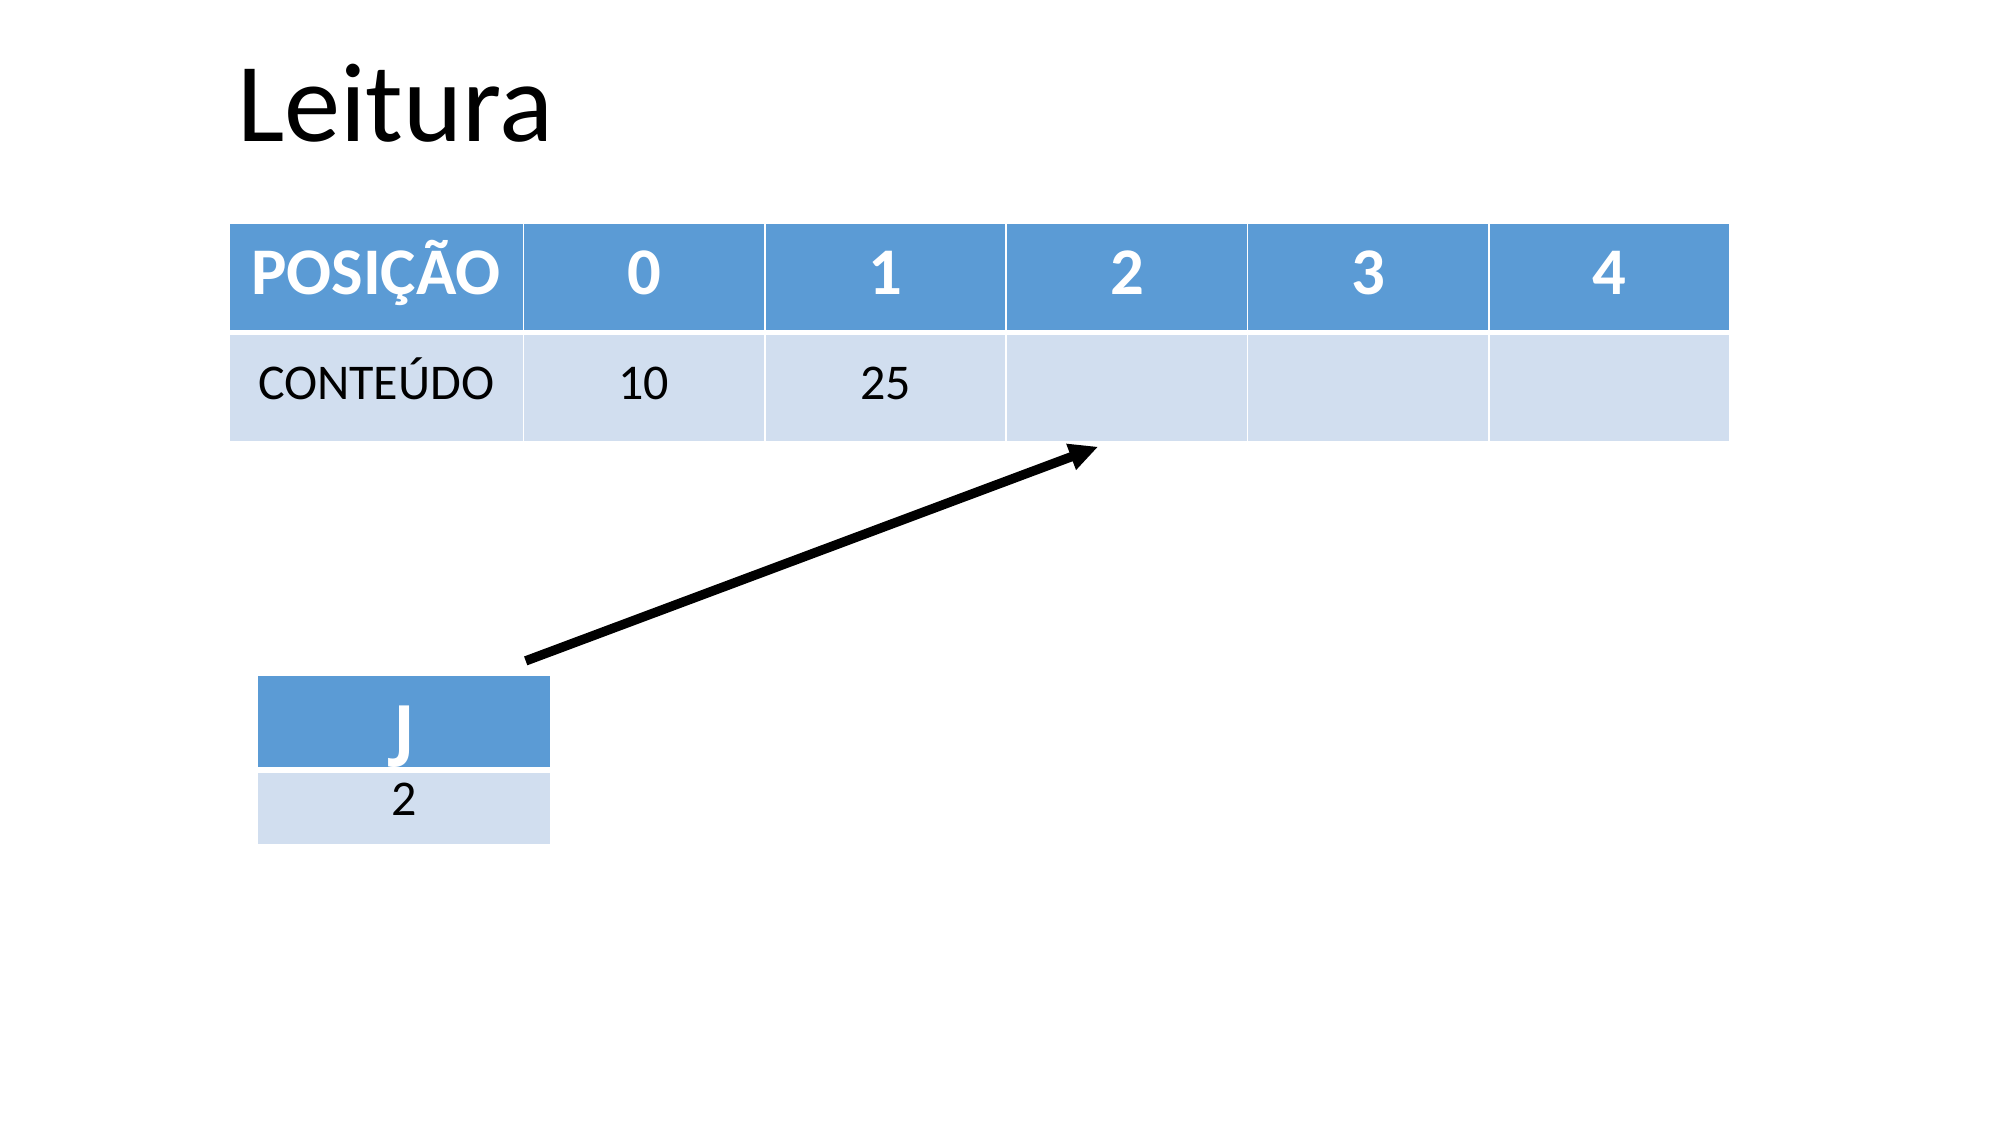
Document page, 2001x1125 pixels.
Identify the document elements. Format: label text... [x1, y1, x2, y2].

table_header POSIÇÃO [230, 224, 523, 330]
table_header 2 [1007, 224, 1247, 330]
table_header 4 [1490, 224, 1729, 330]
table_cell 25 [766, 335, 1005, 441]
table_cell 2 [258, 773, 550, 844]
table_header 0 [524, 224, 764, 330]
table_cell CONTEÚDO [230, 335, 523, 441]
table_header 3 [1248, 224, 1488, 330]
table_header 1 [766, 224, 1005, 330]
table_cell [1248, 335, 1488, 441]
table_cell [1490, 335, 1729, 441]
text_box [525, 447, 1098, 661]
text_box Leitura [221, 21, 569, 172]
table_cell 10 [524, 335, 764, 441]
table_header J [258, 676, 550, 767]
table_cell [1007, 335, 1247, 441]
